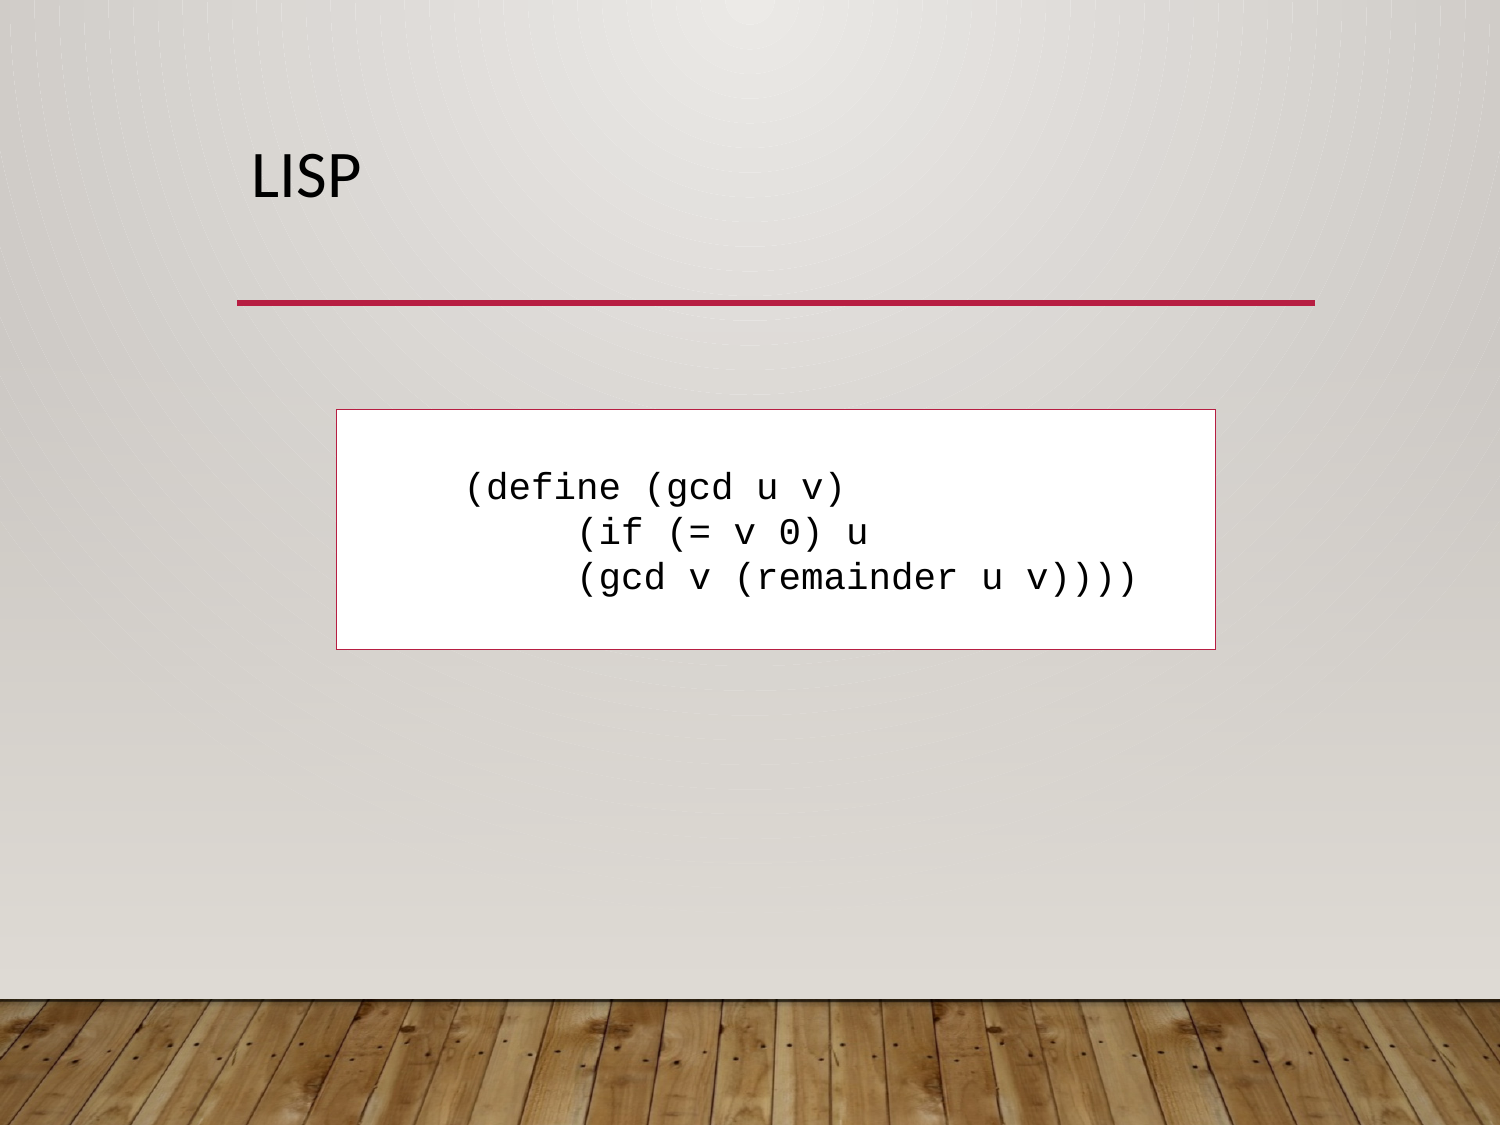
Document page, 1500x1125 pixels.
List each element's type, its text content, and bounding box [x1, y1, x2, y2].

picture [0, 999, 1500, 1125]
title Lisp [236, 131, 1315, 305]
text_box (define (gcd u v) (if (= v 0) u (gcd v (remainder u v)))) [336, 409, 1216, 650]
